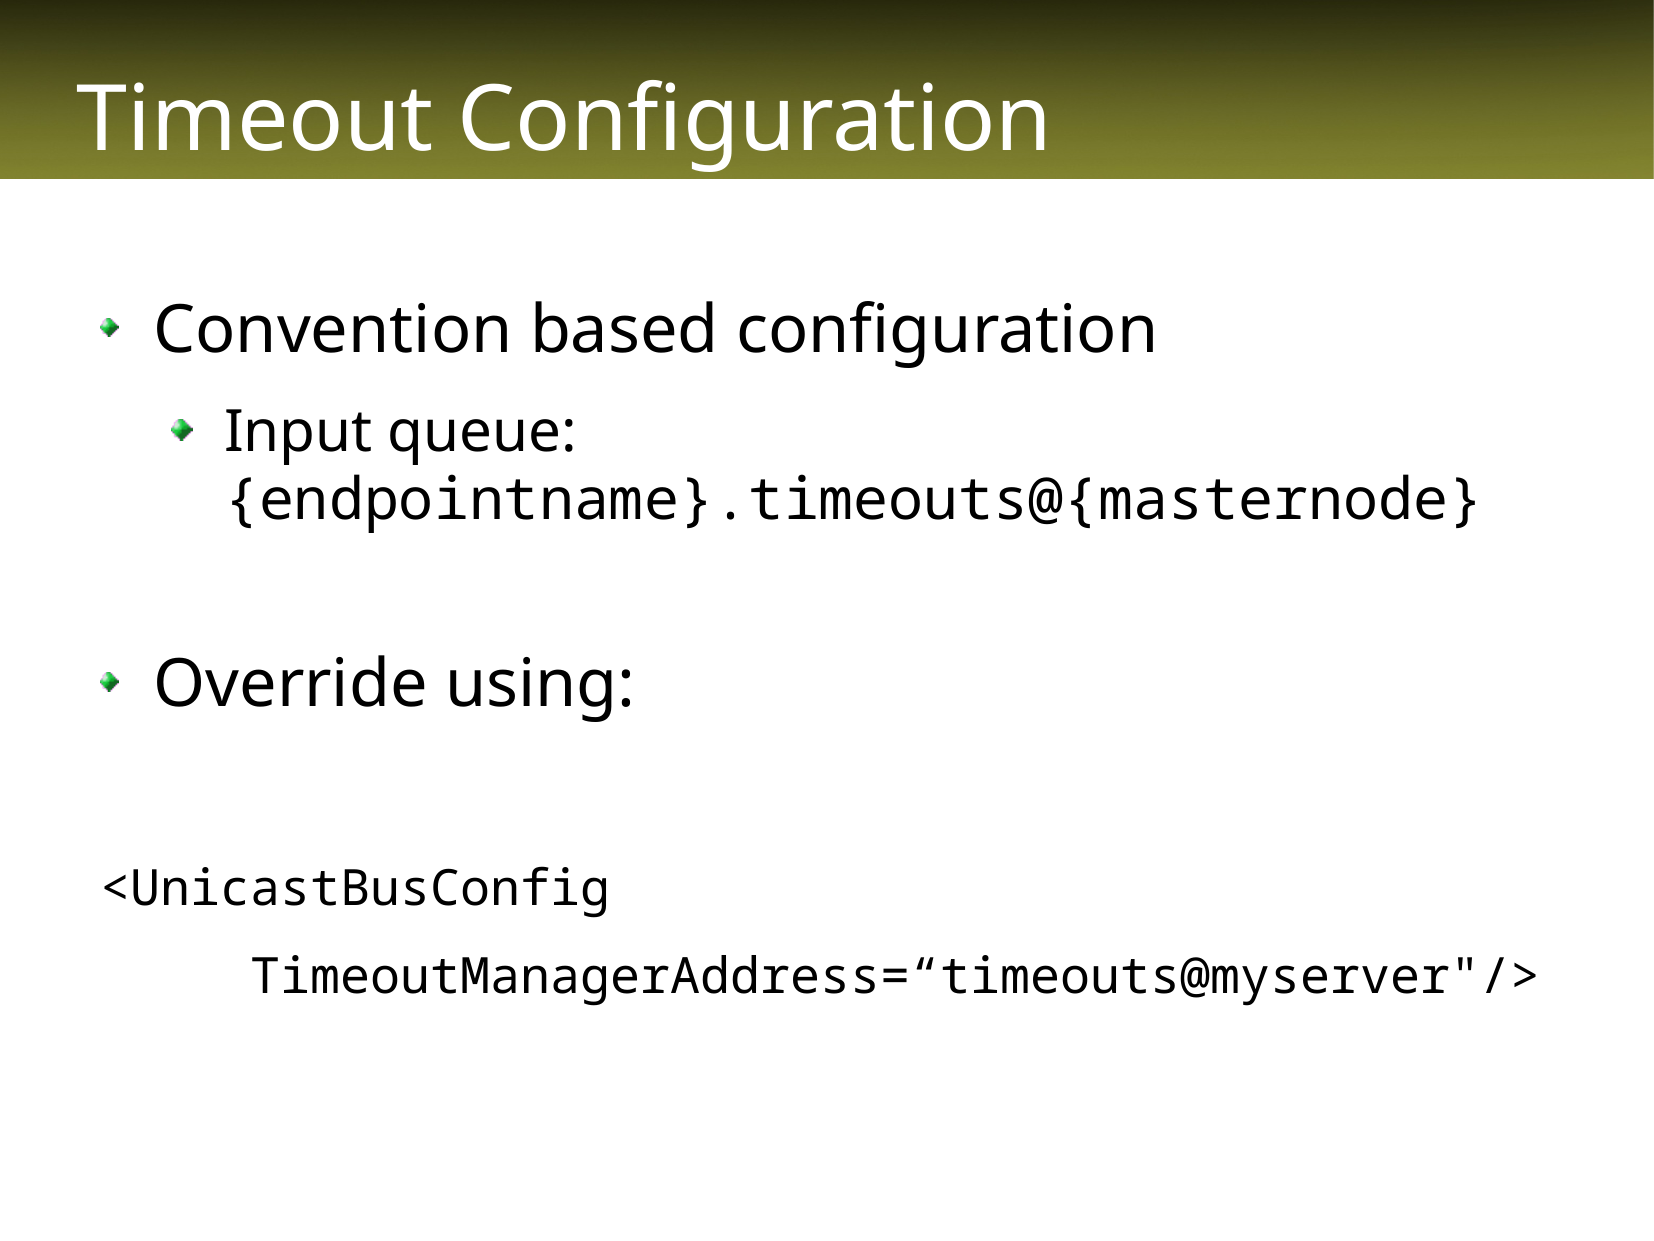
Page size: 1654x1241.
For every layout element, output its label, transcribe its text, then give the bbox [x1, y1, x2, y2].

picture [100, 318, 119, 337]
list Convention based configuration Input queue: {endpointname}.timeouts@{masternode} Override using: <UnicastBusConfig TimeoutManagerAddress=“timeouts@myserver"/> [82, 289, 1654, 1109]
picture [0, 0, 1654, 179]
title Timeout Configuration [76, 58, 1654, 178]
picture [171, 419, 193, 441]
picture [100, 672, 119, 692]
